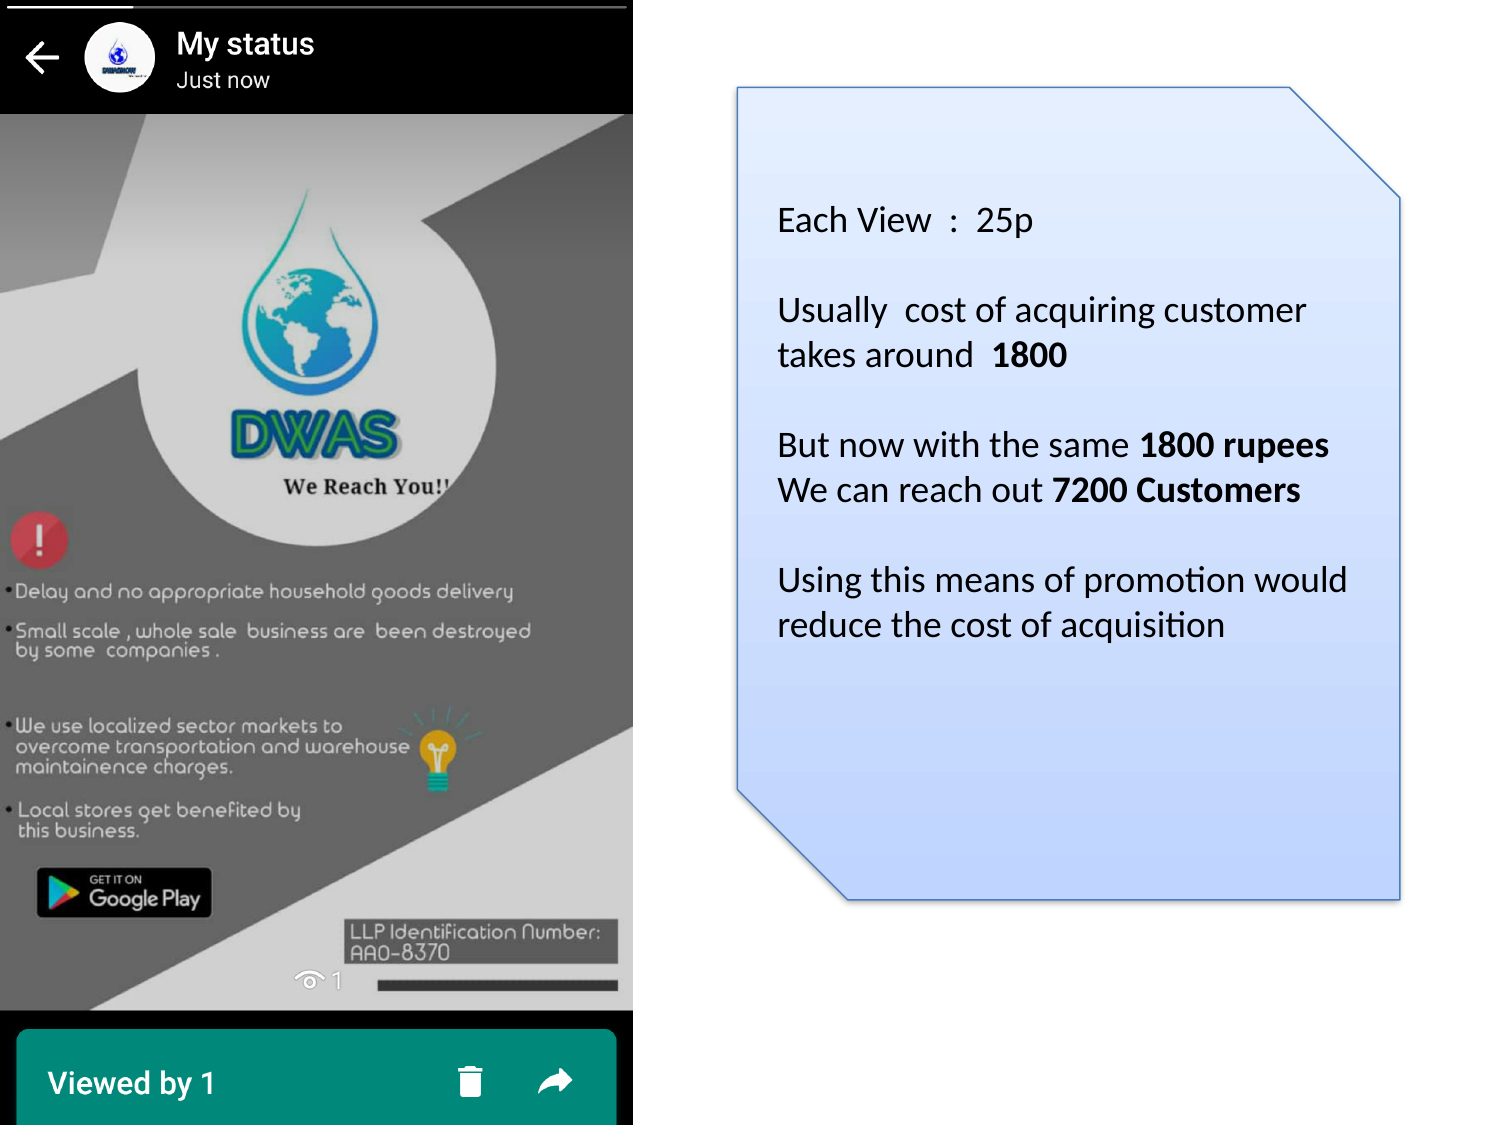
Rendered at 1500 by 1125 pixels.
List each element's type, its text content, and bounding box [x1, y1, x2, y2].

text_box Each View : 25p Usually cost of acquiring customer takes around 1800 But now with the same 1800 rupees We can reach out 7200 Customers Using this means of promotion would reduce the cost of acquisition [762, 187, 1375, 743]
picture [0, 0, 633, 1125]
text_box [736, 86, 1401, 901]
